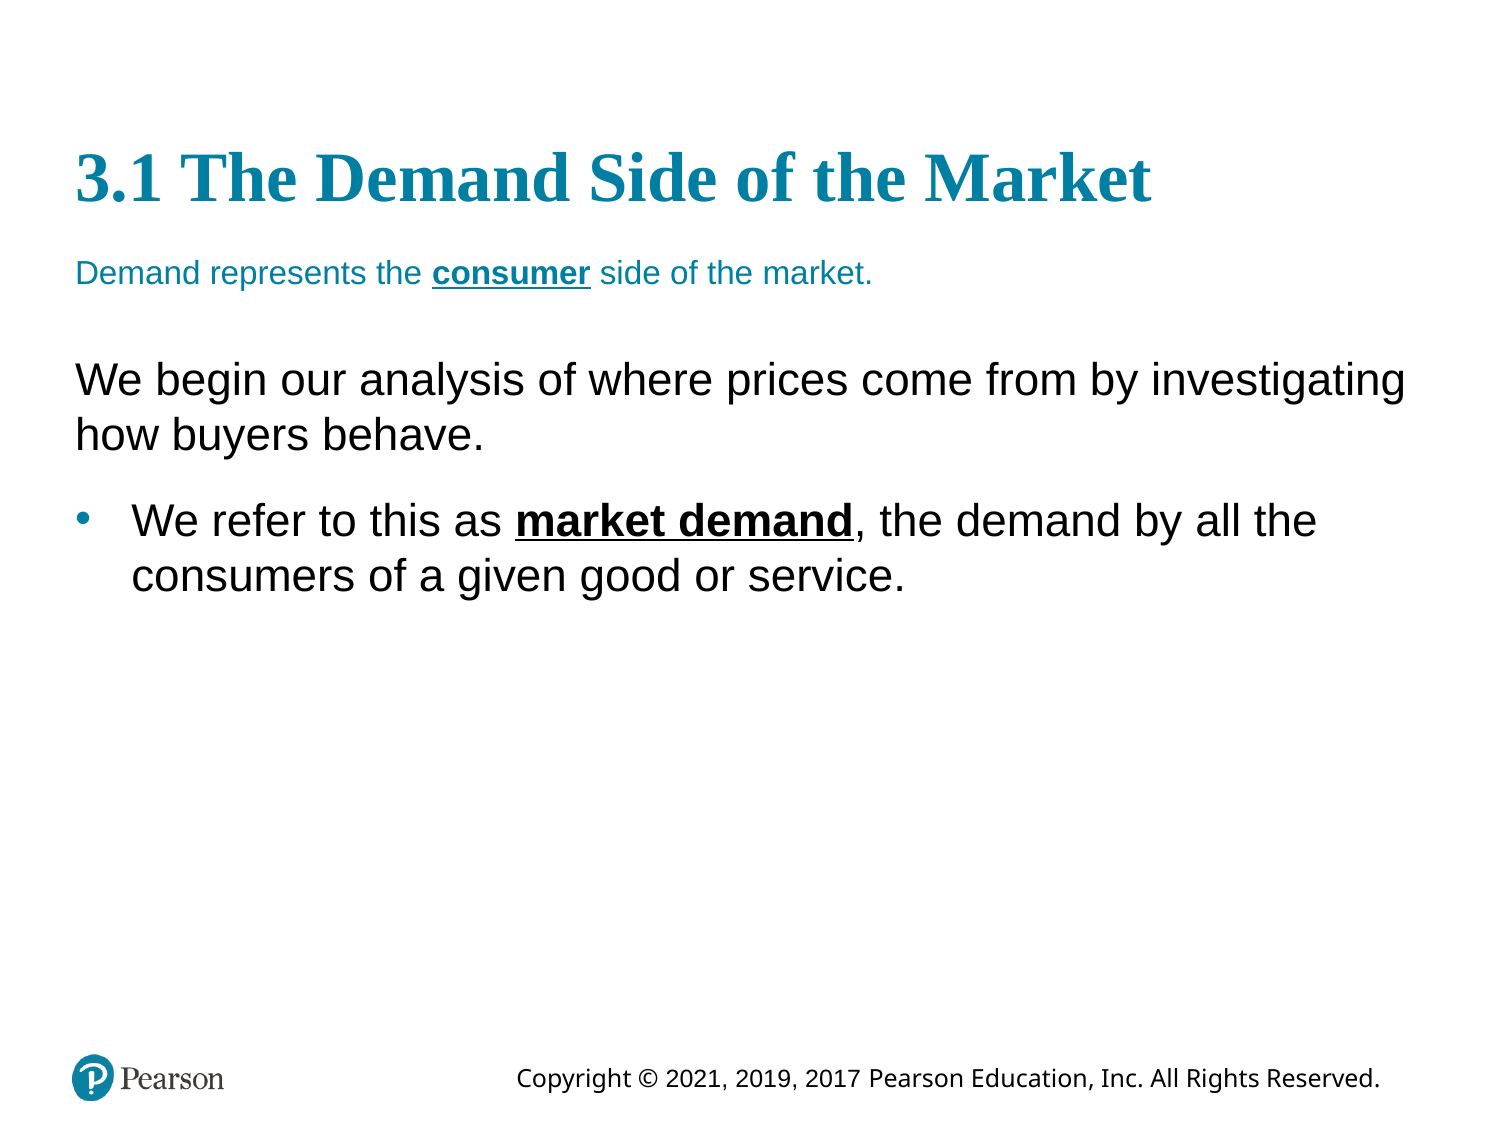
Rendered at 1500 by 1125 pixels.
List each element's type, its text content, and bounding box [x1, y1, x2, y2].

list Demand represents the consumer side of the market. [75, 217, 1425, 326]
list We begin our analysis of where prices come from by investigating how buyers behave. We refer to this as market demand, the demand by all the consumers of a given good or service. [75, 349, 1425, 1005]
picture [72, 1054, 89, 1072]
title 3.1 The Demand Side of the Market [75, 35, 1425, 216]
picture [99, 1054, 224, 1101]
picture [72, 1087, 83, 1101]
picture [81, 1064, 107, 1089]
